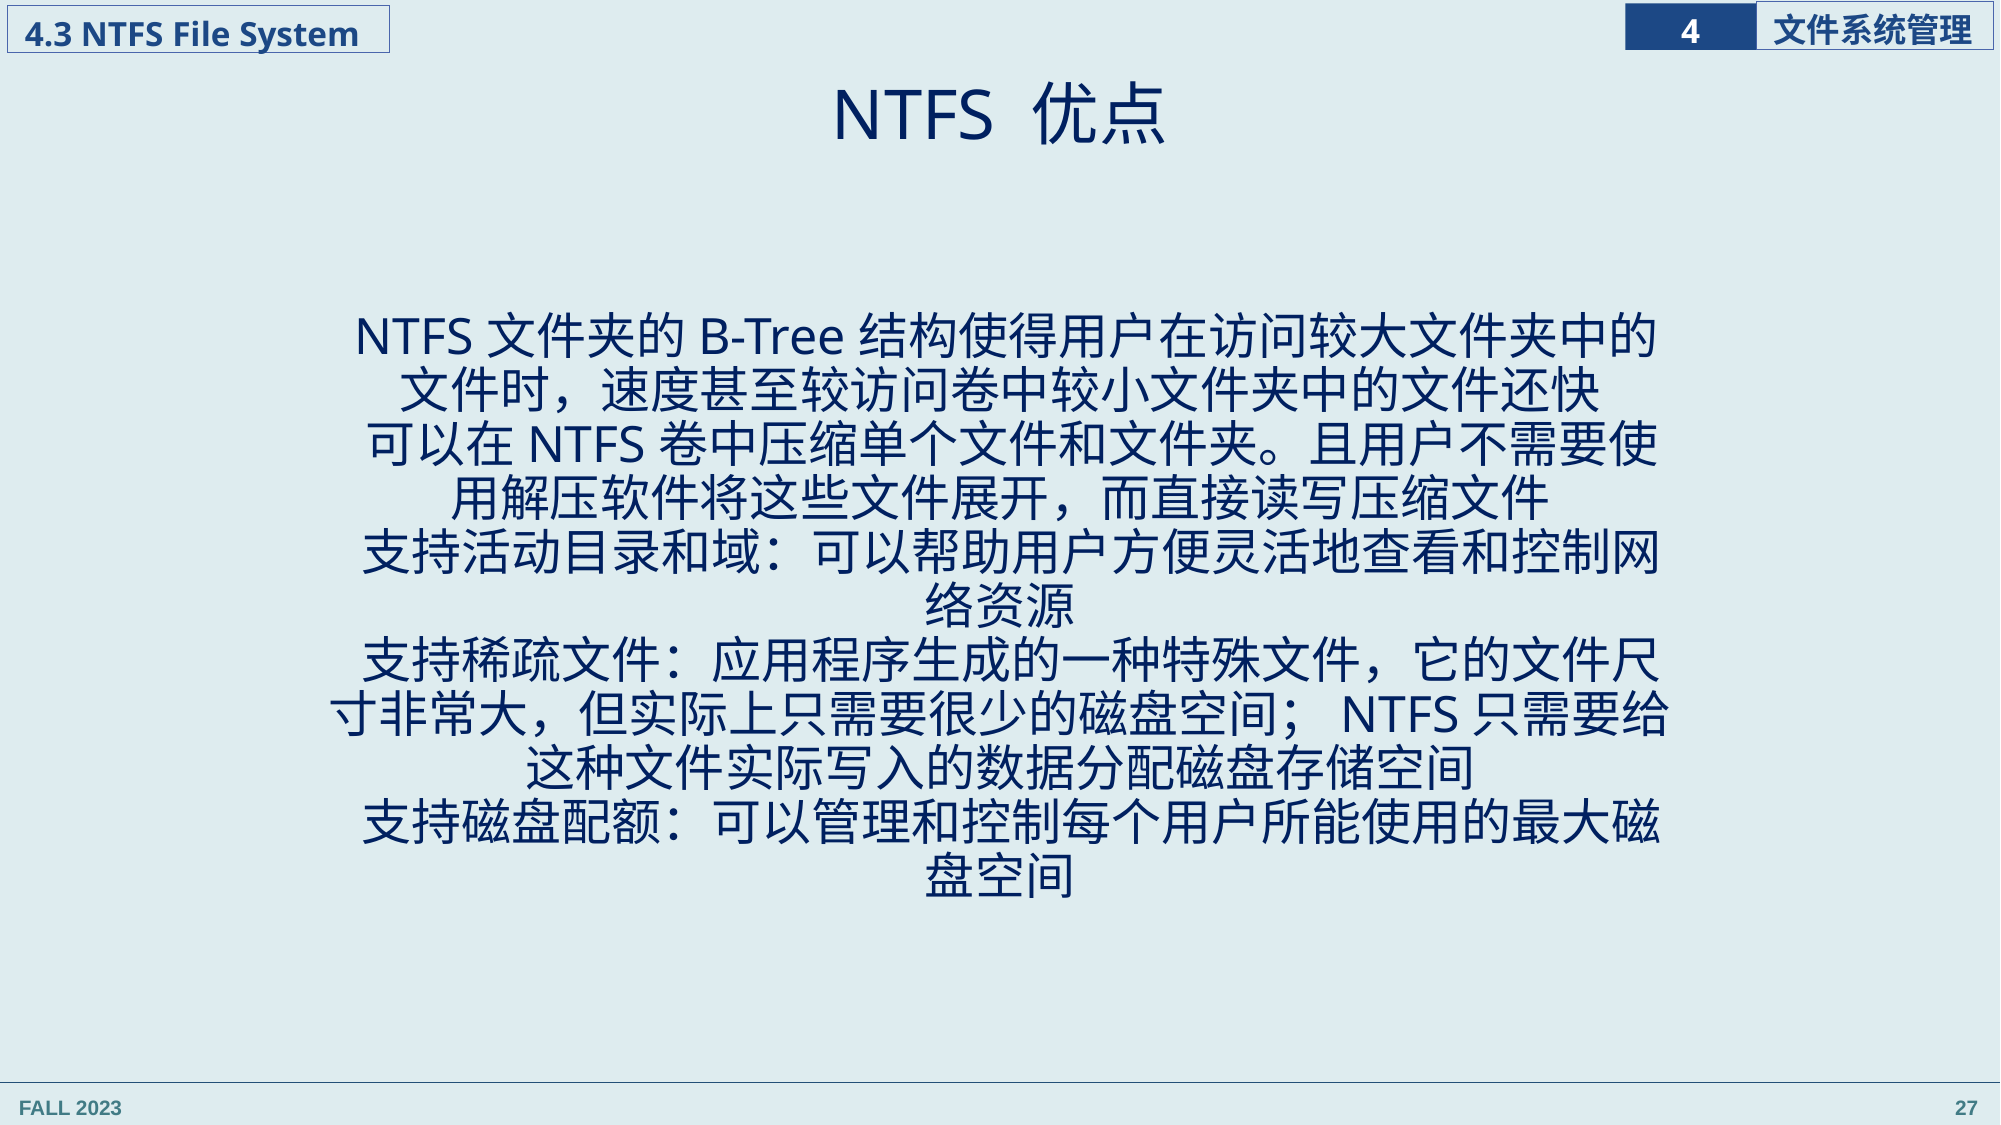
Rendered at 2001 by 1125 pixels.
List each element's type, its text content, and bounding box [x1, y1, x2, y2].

list NTFS文件夹的B-Tree结构使得用户在访问较大文件夹中的文件时，速度甚至较访问卷中较小文件夹中的文件还快 可以在NTFS卷中压缩单个文件和文件夹。且用户不需要使用解压软件将这些文件展开，而直接读写压缩文件 支持活动目录和域：可以帮助用户方便灵活地查看和控制网络资源 支持稀疏文件：应用程序生成的一种特殊文件，它的文件尺寸非常大，但实际上只需要很少的磁盘空间；NTFS只需要给这种文件实际写入的数据分配磁盘存储空间 支持磁盘配额：可以管理和控制每个用户所能使用的最大磁盘空间 [307, 305, 1693, 997]
title NTFS 优点 [137, 59, 1863, 176]
